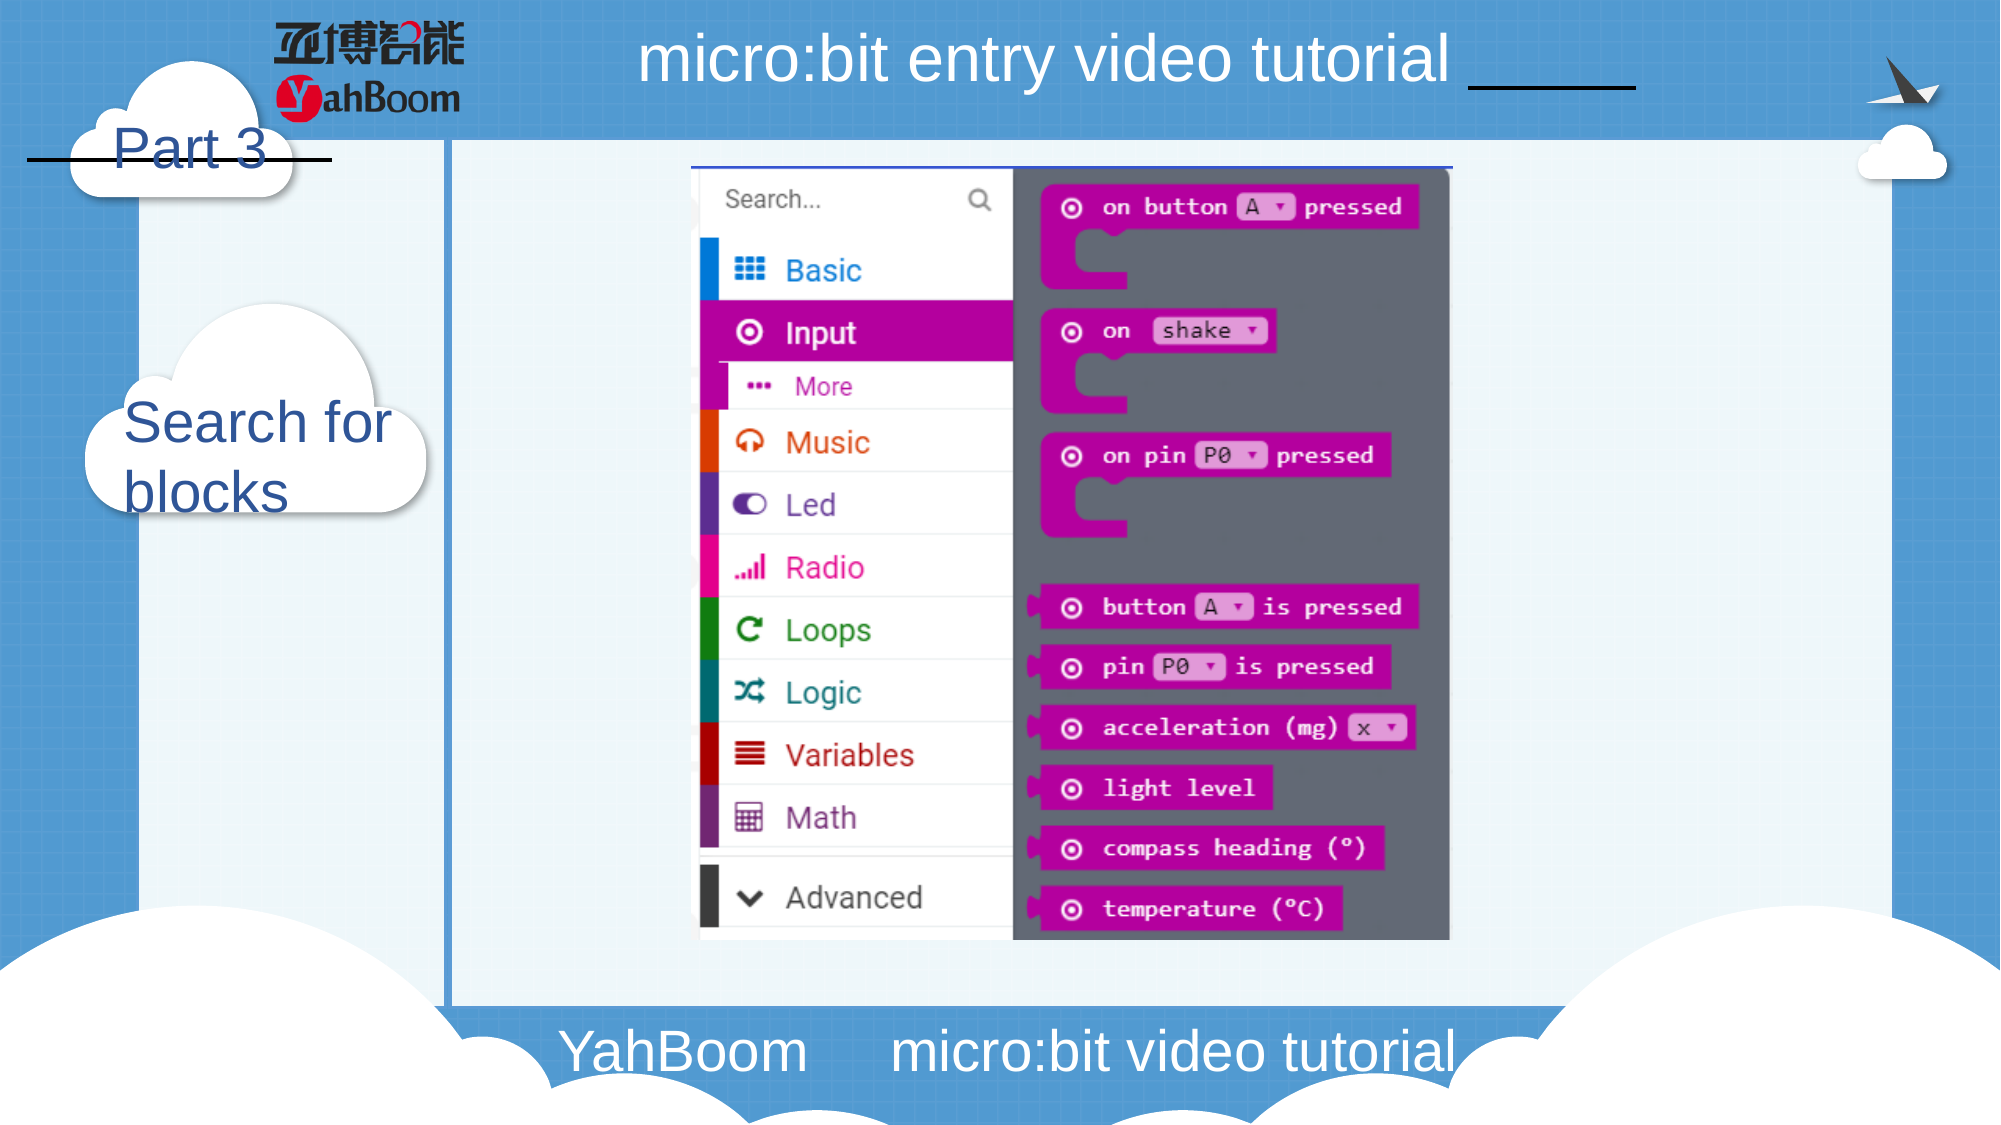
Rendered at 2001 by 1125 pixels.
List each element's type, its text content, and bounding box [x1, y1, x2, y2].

picture [266, 7, 469, 133]
text_box Search for blocks [108, 377, 489, 602]
text_box [84, 412, 108, 507]
text_box Part 3 [98, 103, 284, 188]
text_box YahBoom micro:bit video tutorial [1114, 967, 2000, 1125]
text_box micro:bit entry video tutorial [284, 7, 1660, 173]
text_box YahBoom micro:bit video tutorial [0, 967, 886, 1125]
text_box micro:bit entry video tutorial [12, 7, 266, 173]
text_box [171, 302, 371, 377]
picture [691, 166, 1453, 940]
